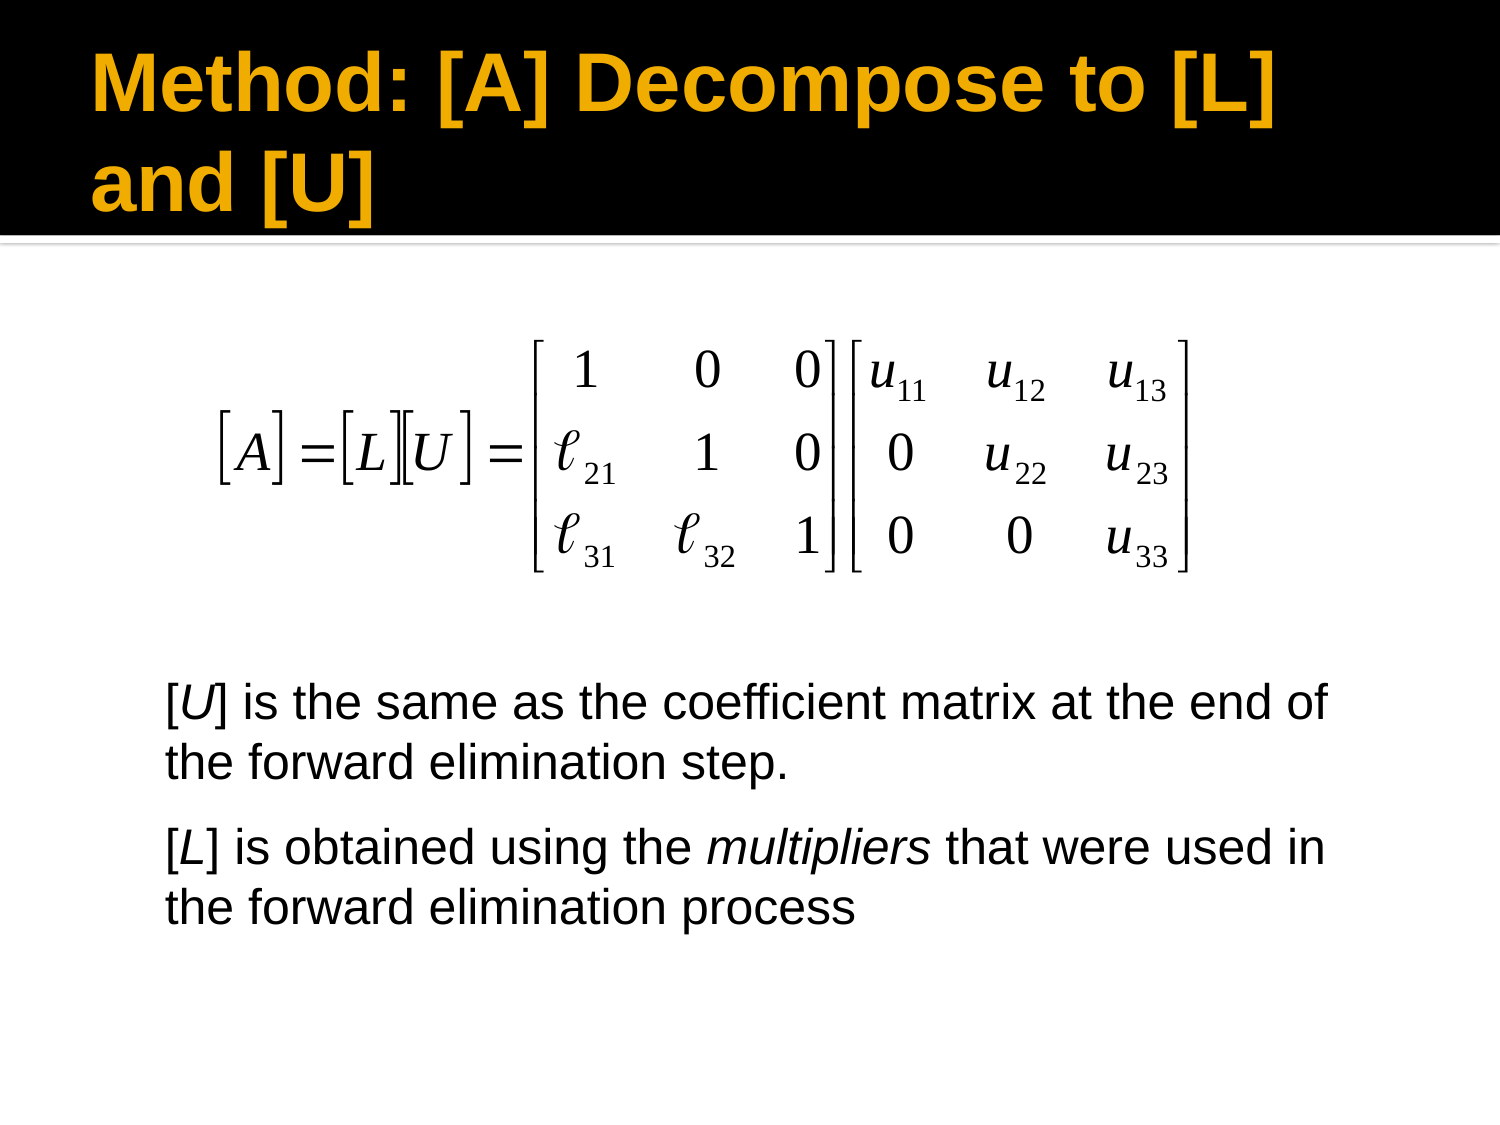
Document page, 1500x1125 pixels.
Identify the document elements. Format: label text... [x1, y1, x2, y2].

title Method: [A] Decompose to [L] and [U] [75, 25, 1425, 231]
text_box [U] is the same as the coefficient matrix at the end of the forward elimination step. [L] is obtained using the multipliers that were used in the forward elimination process [149, 662, 1350, 943]
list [210, 328, 1210, 586]
